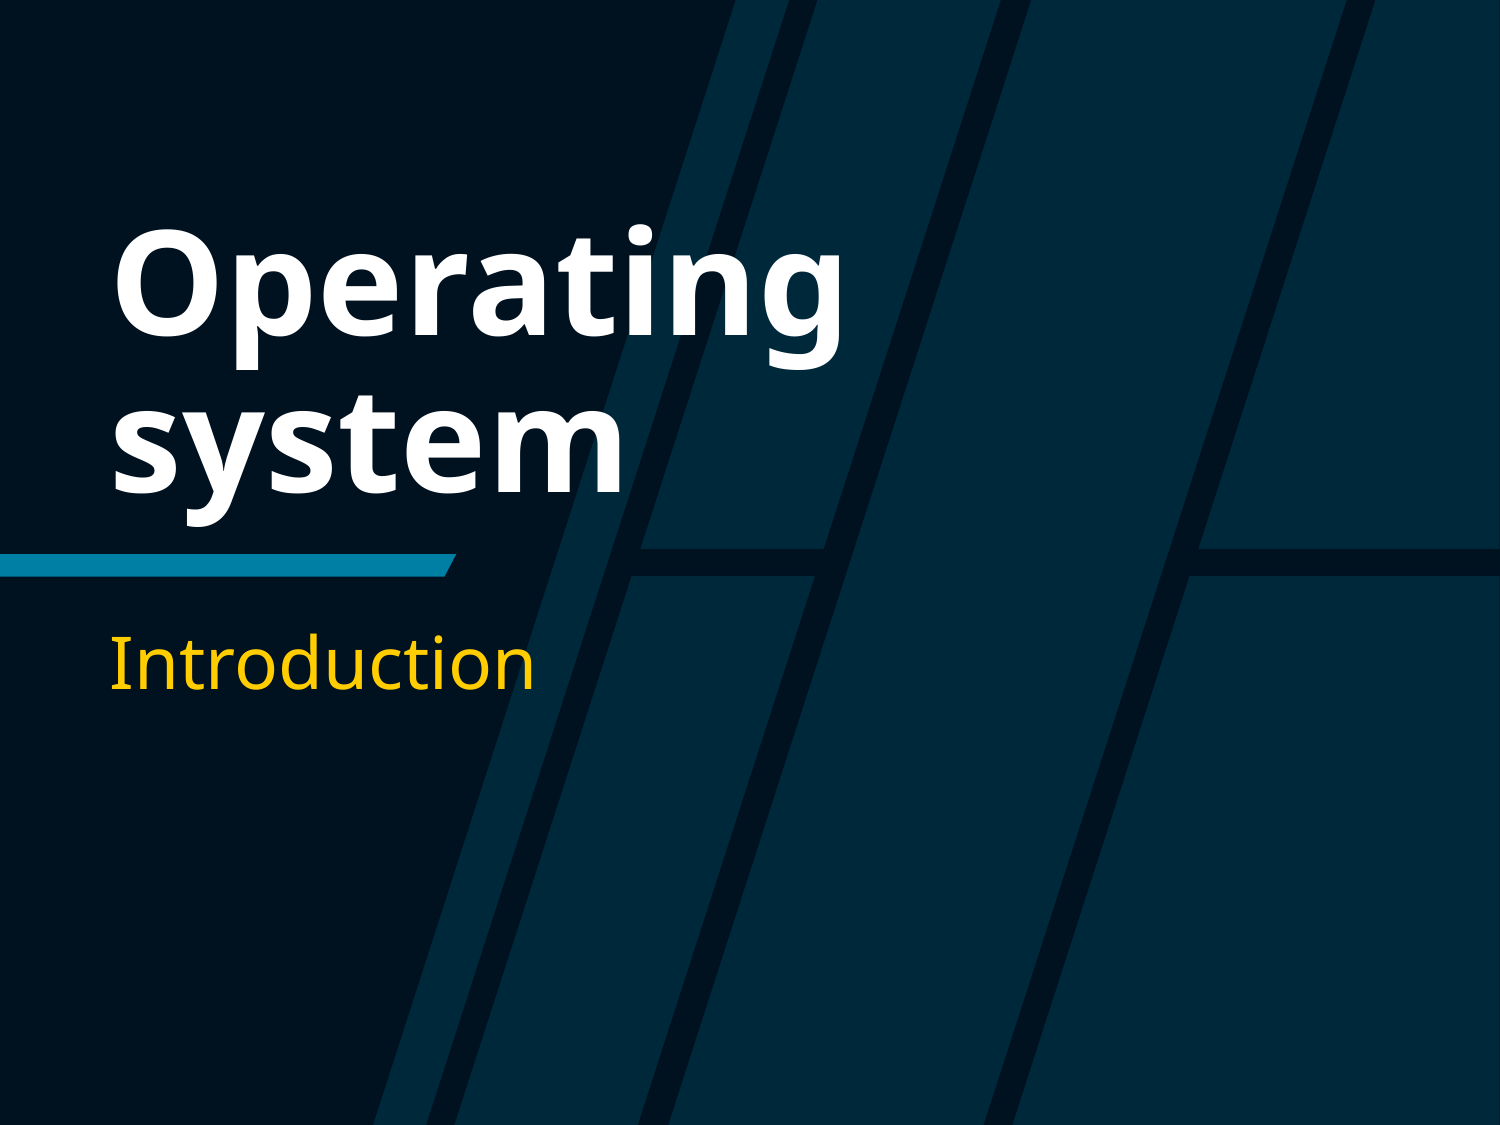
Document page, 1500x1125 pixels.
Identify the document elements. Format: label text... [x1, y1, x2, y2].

subtitle Introduction [94, 619, 1337, 800]
title Operating system [94, 179, 1388, 554]
